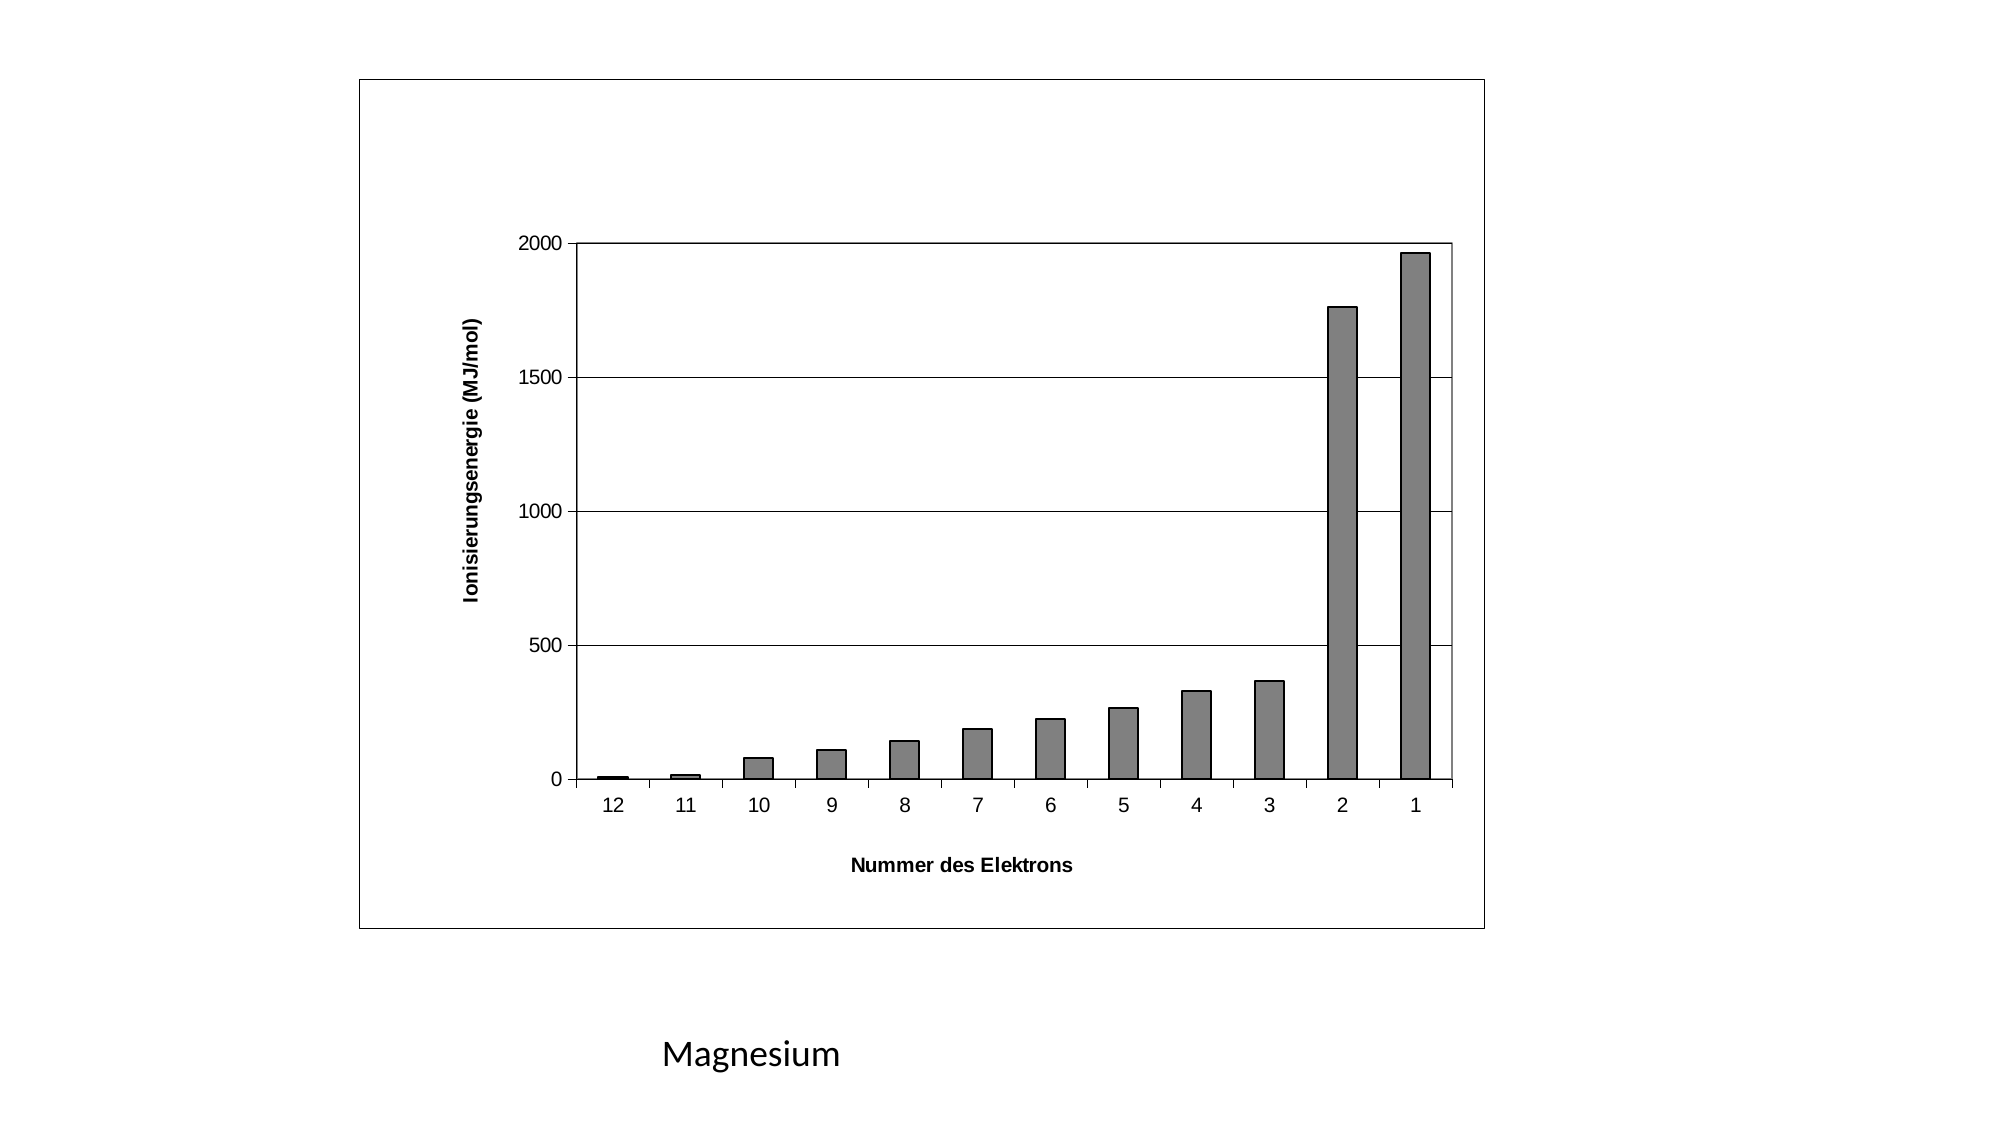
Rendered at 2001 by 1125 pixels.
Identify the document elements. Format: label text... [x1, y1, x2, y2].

chart [358, 78, 1485, 929]
text_box Magnesium [647, 1021, 1048, 1082]
